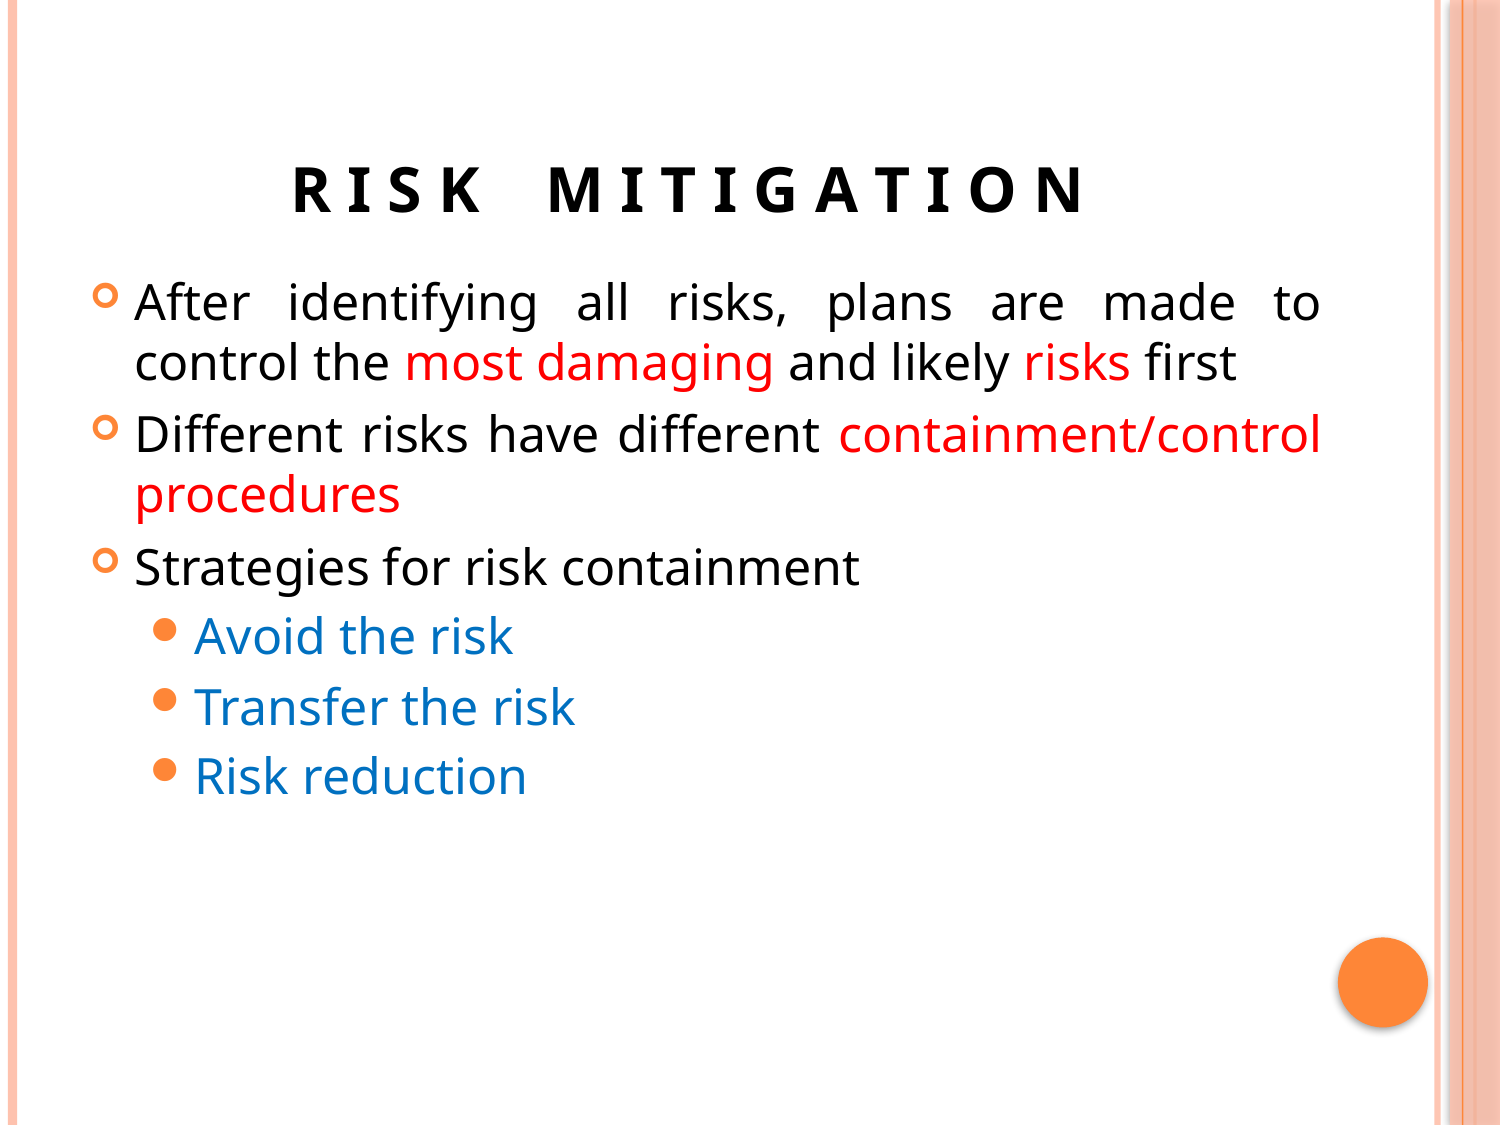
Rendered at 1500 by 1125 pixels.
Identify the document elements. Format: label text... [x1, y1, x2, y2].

slide_number [1333, 940, 1434, 1027]
list After identifying all risks, plans are made to control the most damaging and likely risks first Different risks have different containment/control procedures Strategies for risk containment Avoid the risk Transfer the risk Risk reduction [75, 262, 1338, 1062]
title R I S K M I T I G A T I O N [75, 45, 1300, 233]
